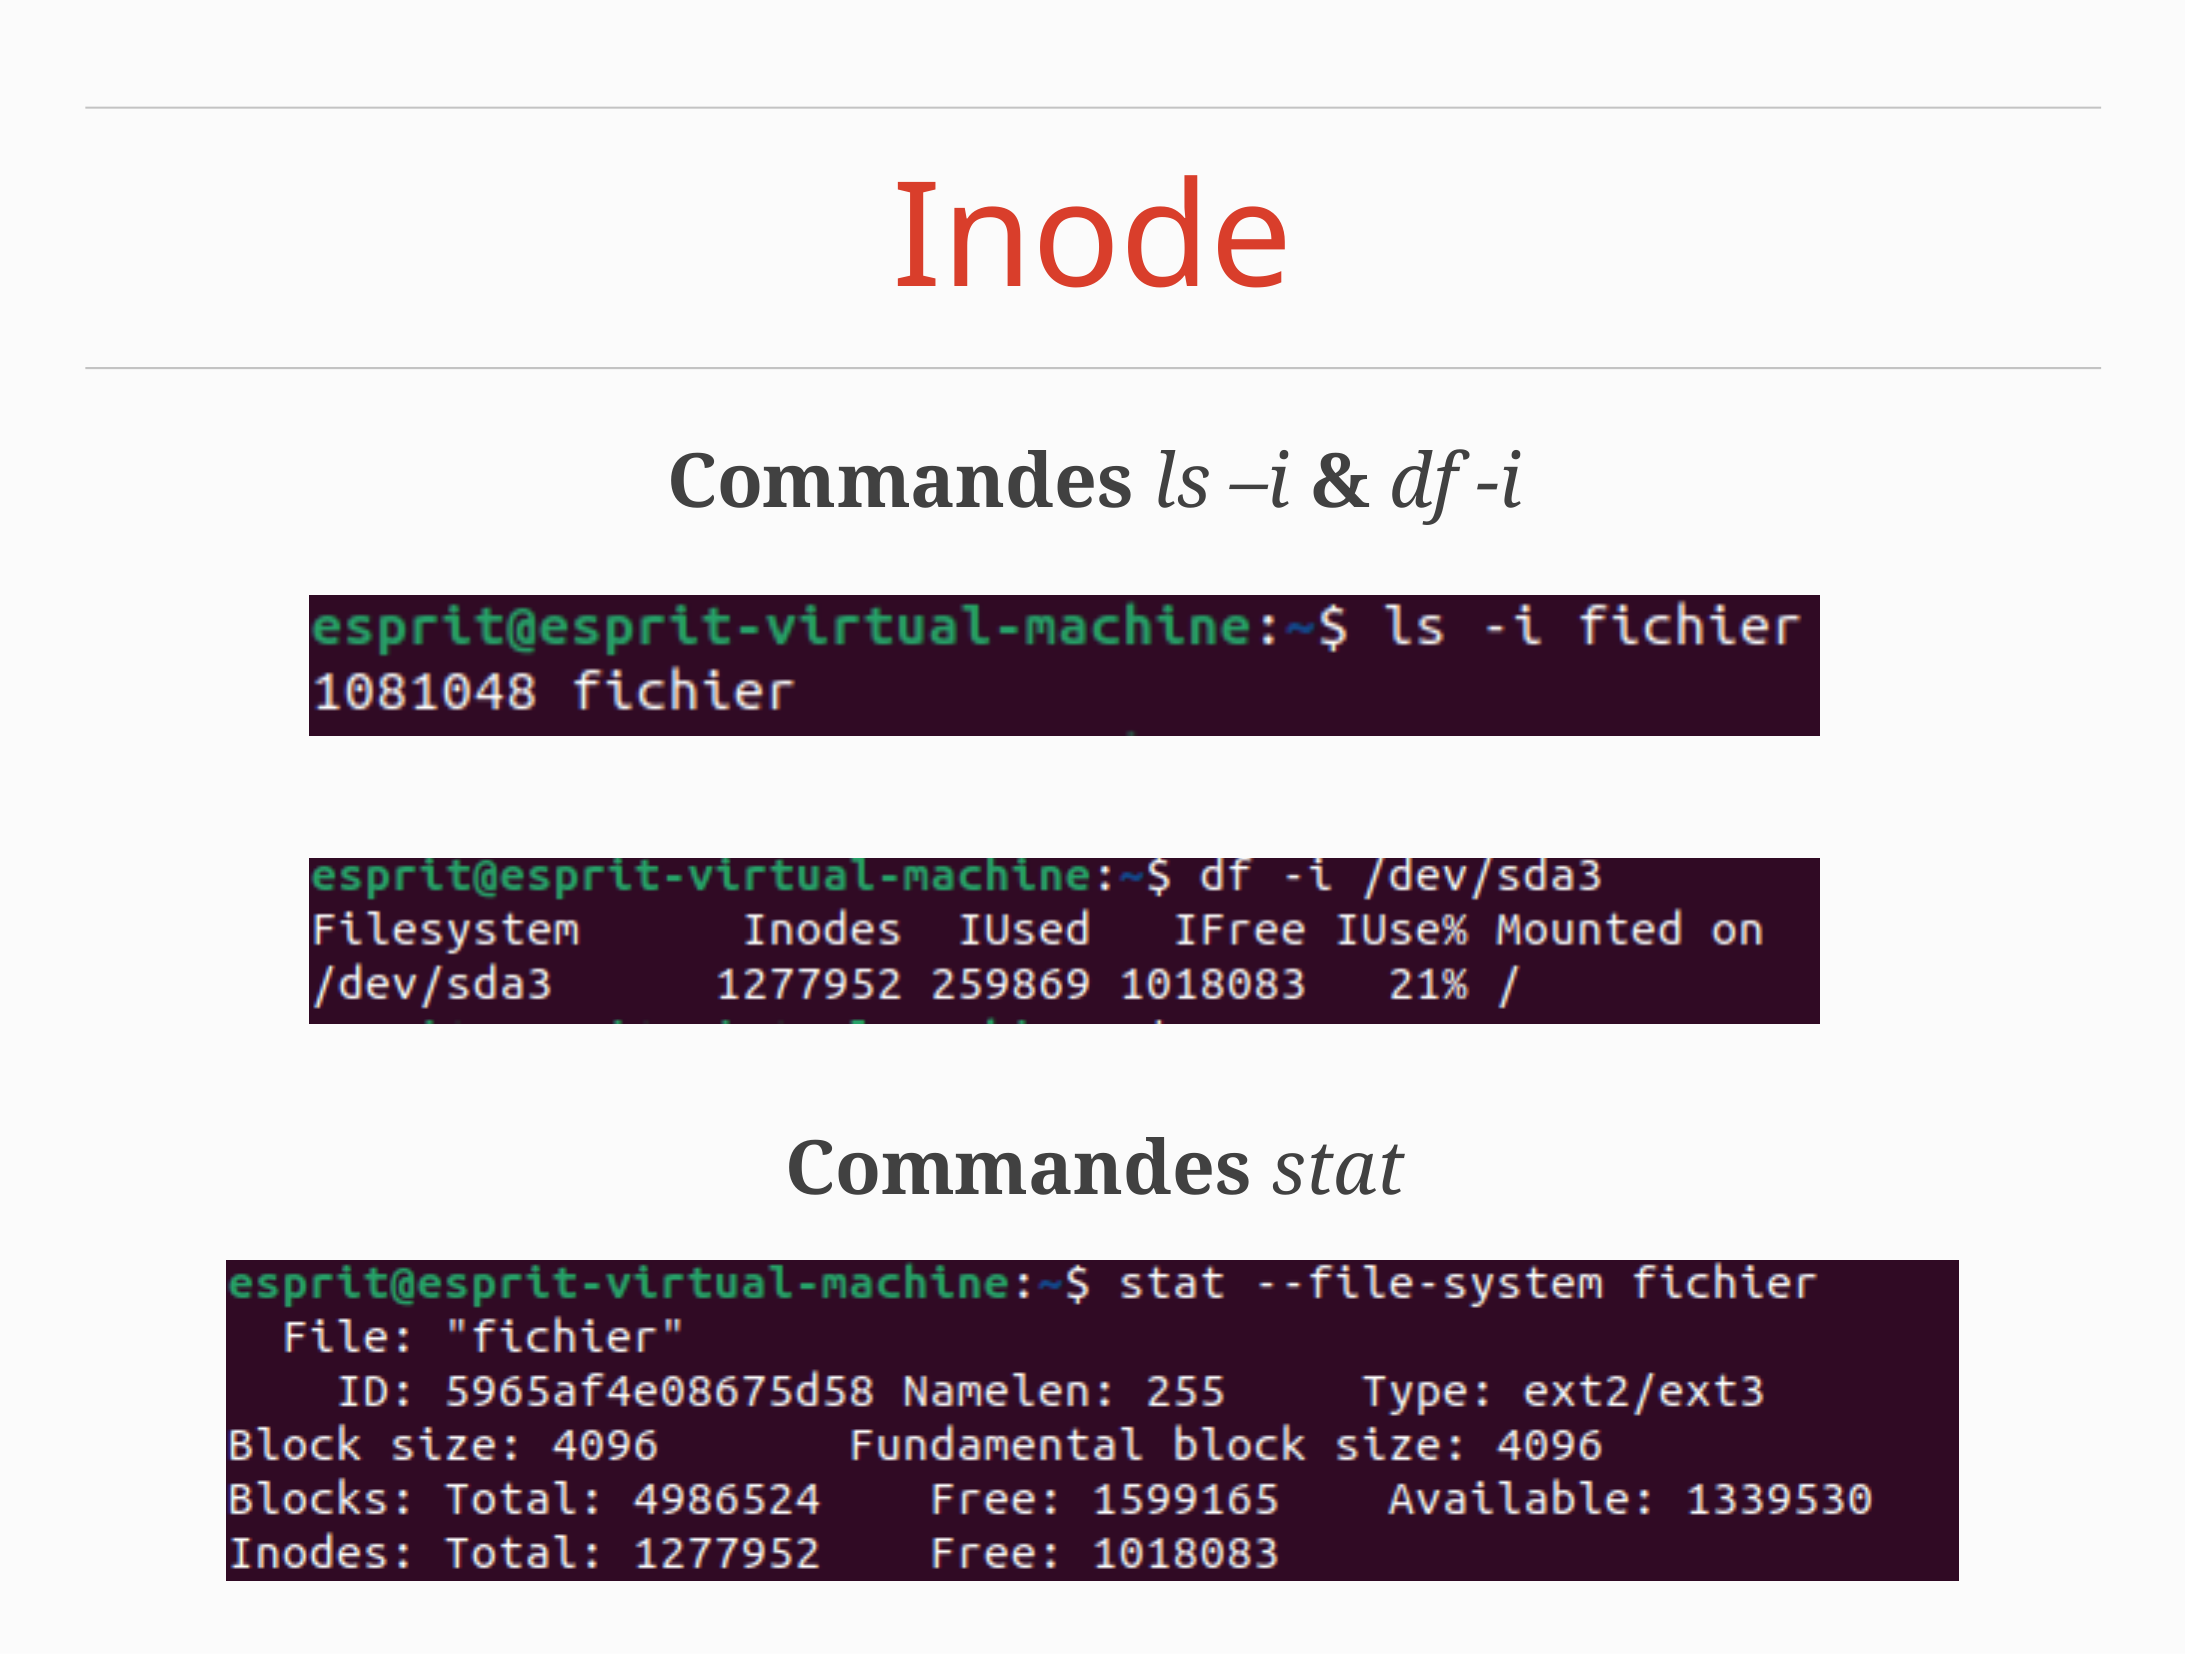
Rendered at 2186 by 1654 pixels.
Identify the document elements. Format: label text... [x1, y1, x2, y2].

picture [308, 858, 1821, 1024]
title Inode [85, 135, 2100, 343]
picture [226, 1259, 1959, 1581]
picture [308, 594, 1821, 737]
text_box Commandes ls –i & df -i [606, 423, 1584, 531]
text_box Commandes stat [606, 1110, 1584, 1218]
